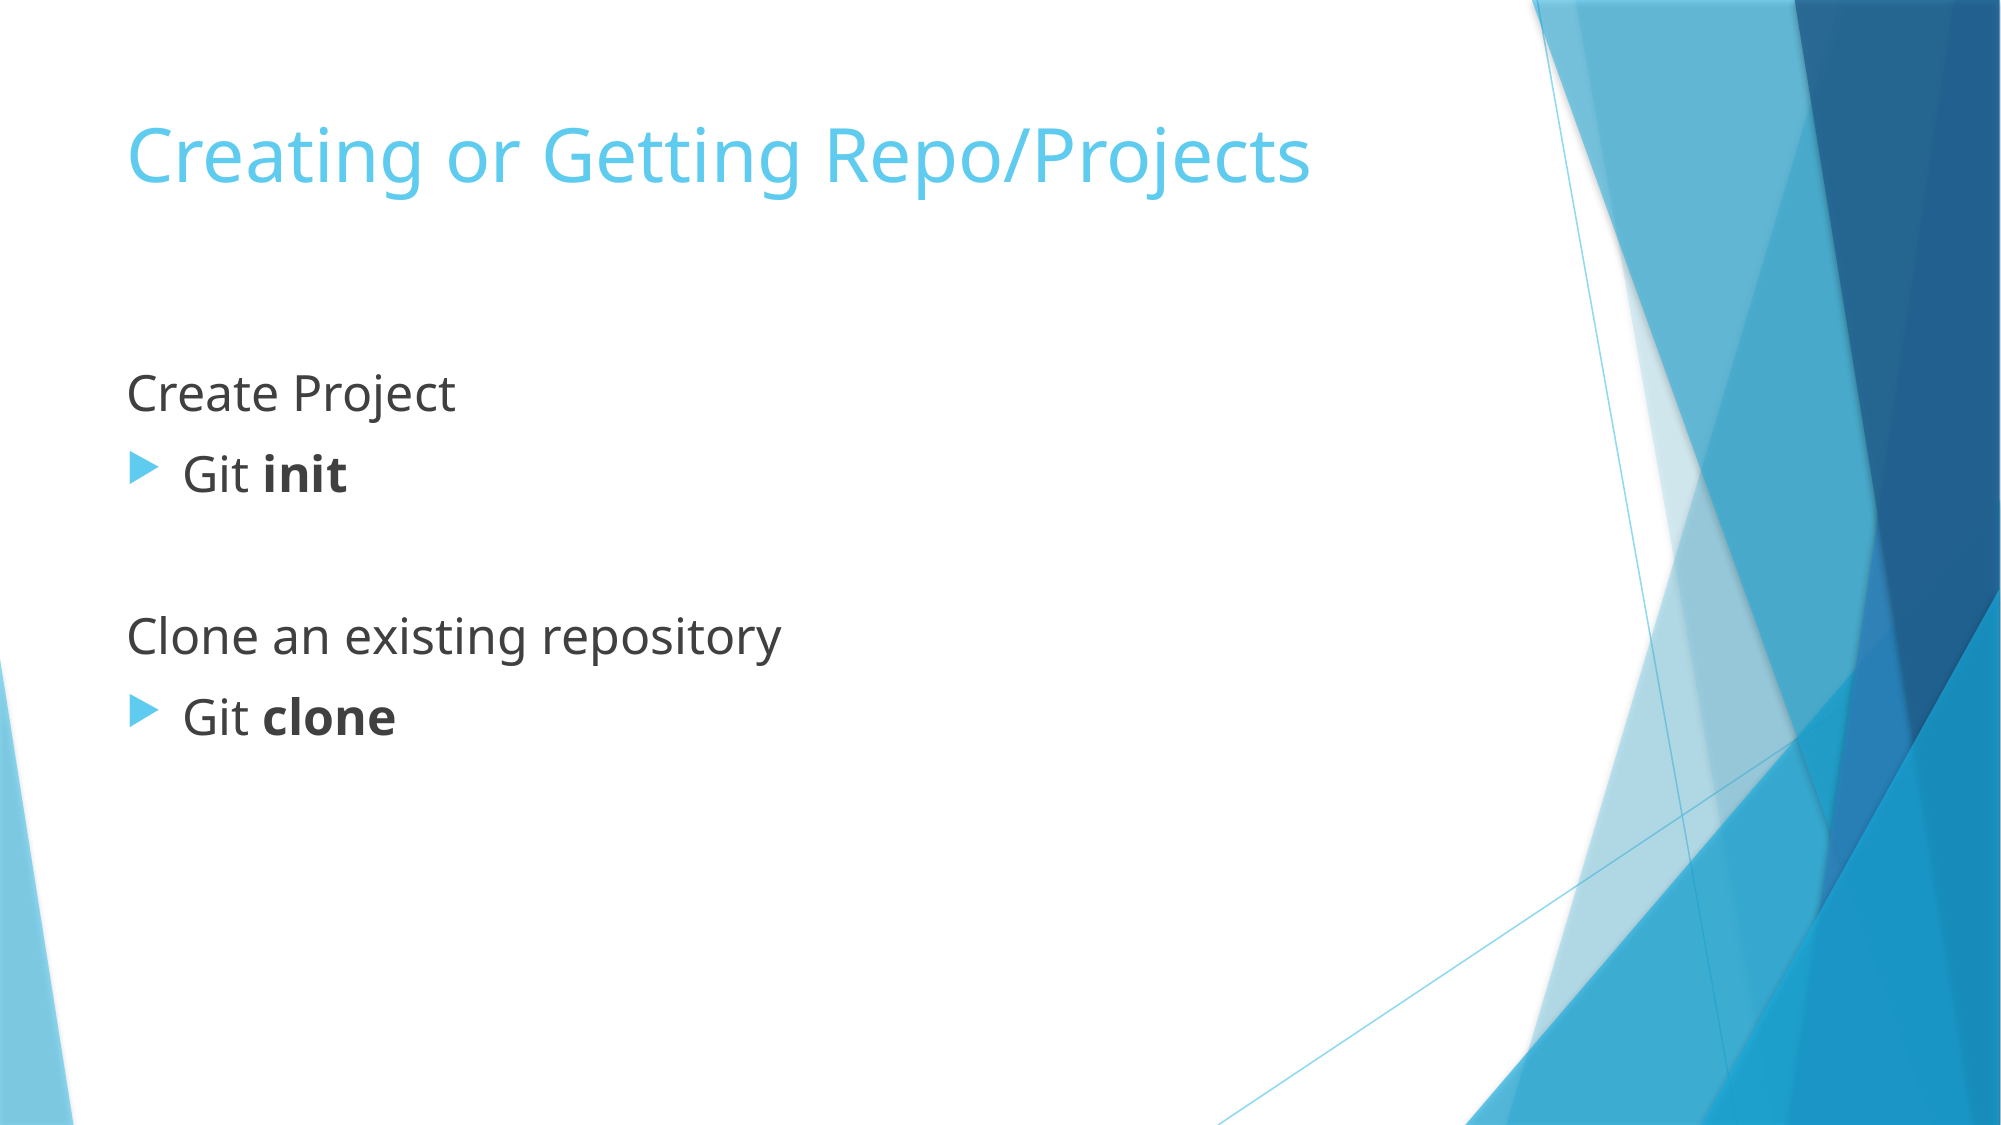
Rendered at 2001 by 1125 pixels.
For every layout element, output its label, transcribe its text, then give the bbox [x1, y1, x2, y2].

title Creating or Getting Repo/Projects [111, 99, 1522, 317]
list Create Project Git init Clone an existing repository Git clone [111, 354, 1522, 992]
